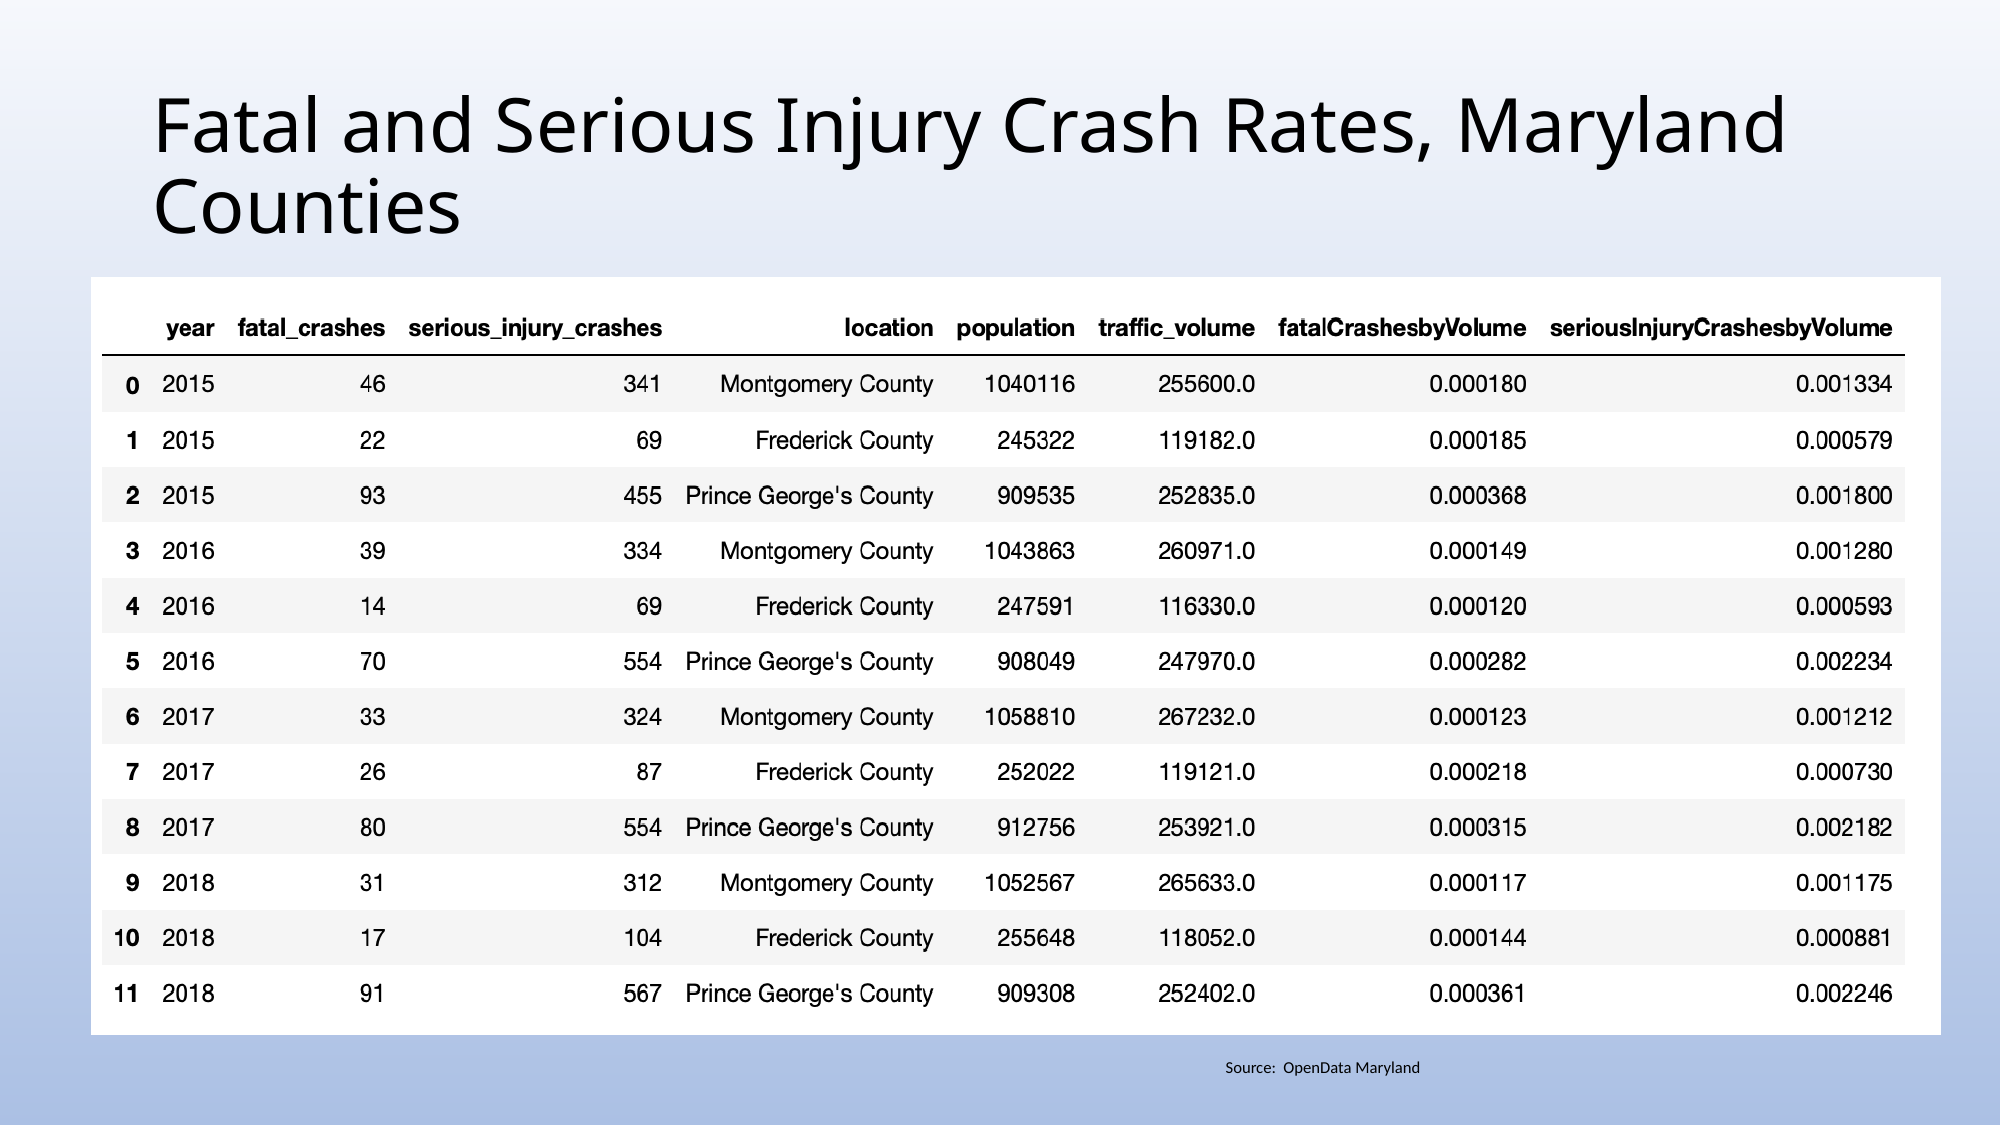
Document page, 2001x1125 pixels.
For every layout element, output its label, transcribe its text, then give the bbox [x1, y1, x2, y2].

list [91, 277, 1941, 1035]
title Fatal and Serious Injury Crash Rates, Maryland Counties [137, 59, 1863, 277]
text_box Source: OpenData Maryland [1210, 1049, 1620, 1085]
